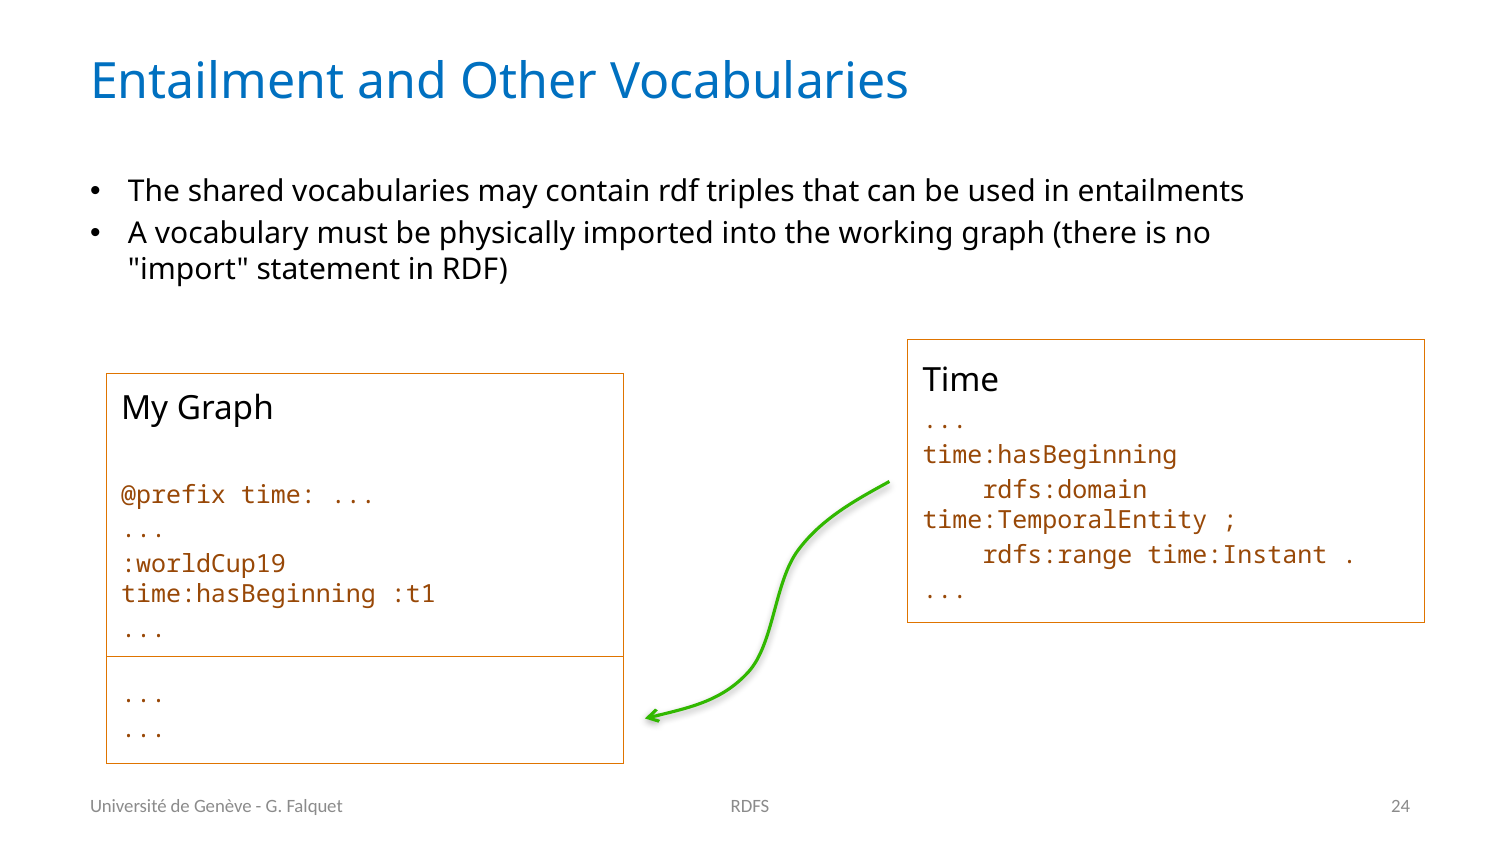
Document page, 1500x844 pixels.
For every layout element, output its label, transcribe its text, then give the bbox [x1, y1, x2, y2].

text_box Time ... time:hasBeginning rdfs:domain time:TemporalEntity ; rdfs:range time:Instant . ... [907, 339, 1425, 623]
slide_number Université de Genève - G. Falquet [75, 782, 512, 827]
text_box ... ... [106, 656, 624, 764]
text_box My Graph @prefix time: ... ... :worldCup19 time:hasBeginning :t1 ... [106, 373, 624, 656]
slide_number 24 [1074, 782, 1425, 827]
text_box [644, 480, 890, 723]
footer RDFS [512, 782, 988, 827]
title Entailment and Other Vocabularies [75, 33, 1425, 124]
list The shared vocabularies may contain rdf triples that can be used in entailments A vocabulary must be physically imported into the working graph (there is no "import" statement in RDF) [75, 153, 1344, 305]
